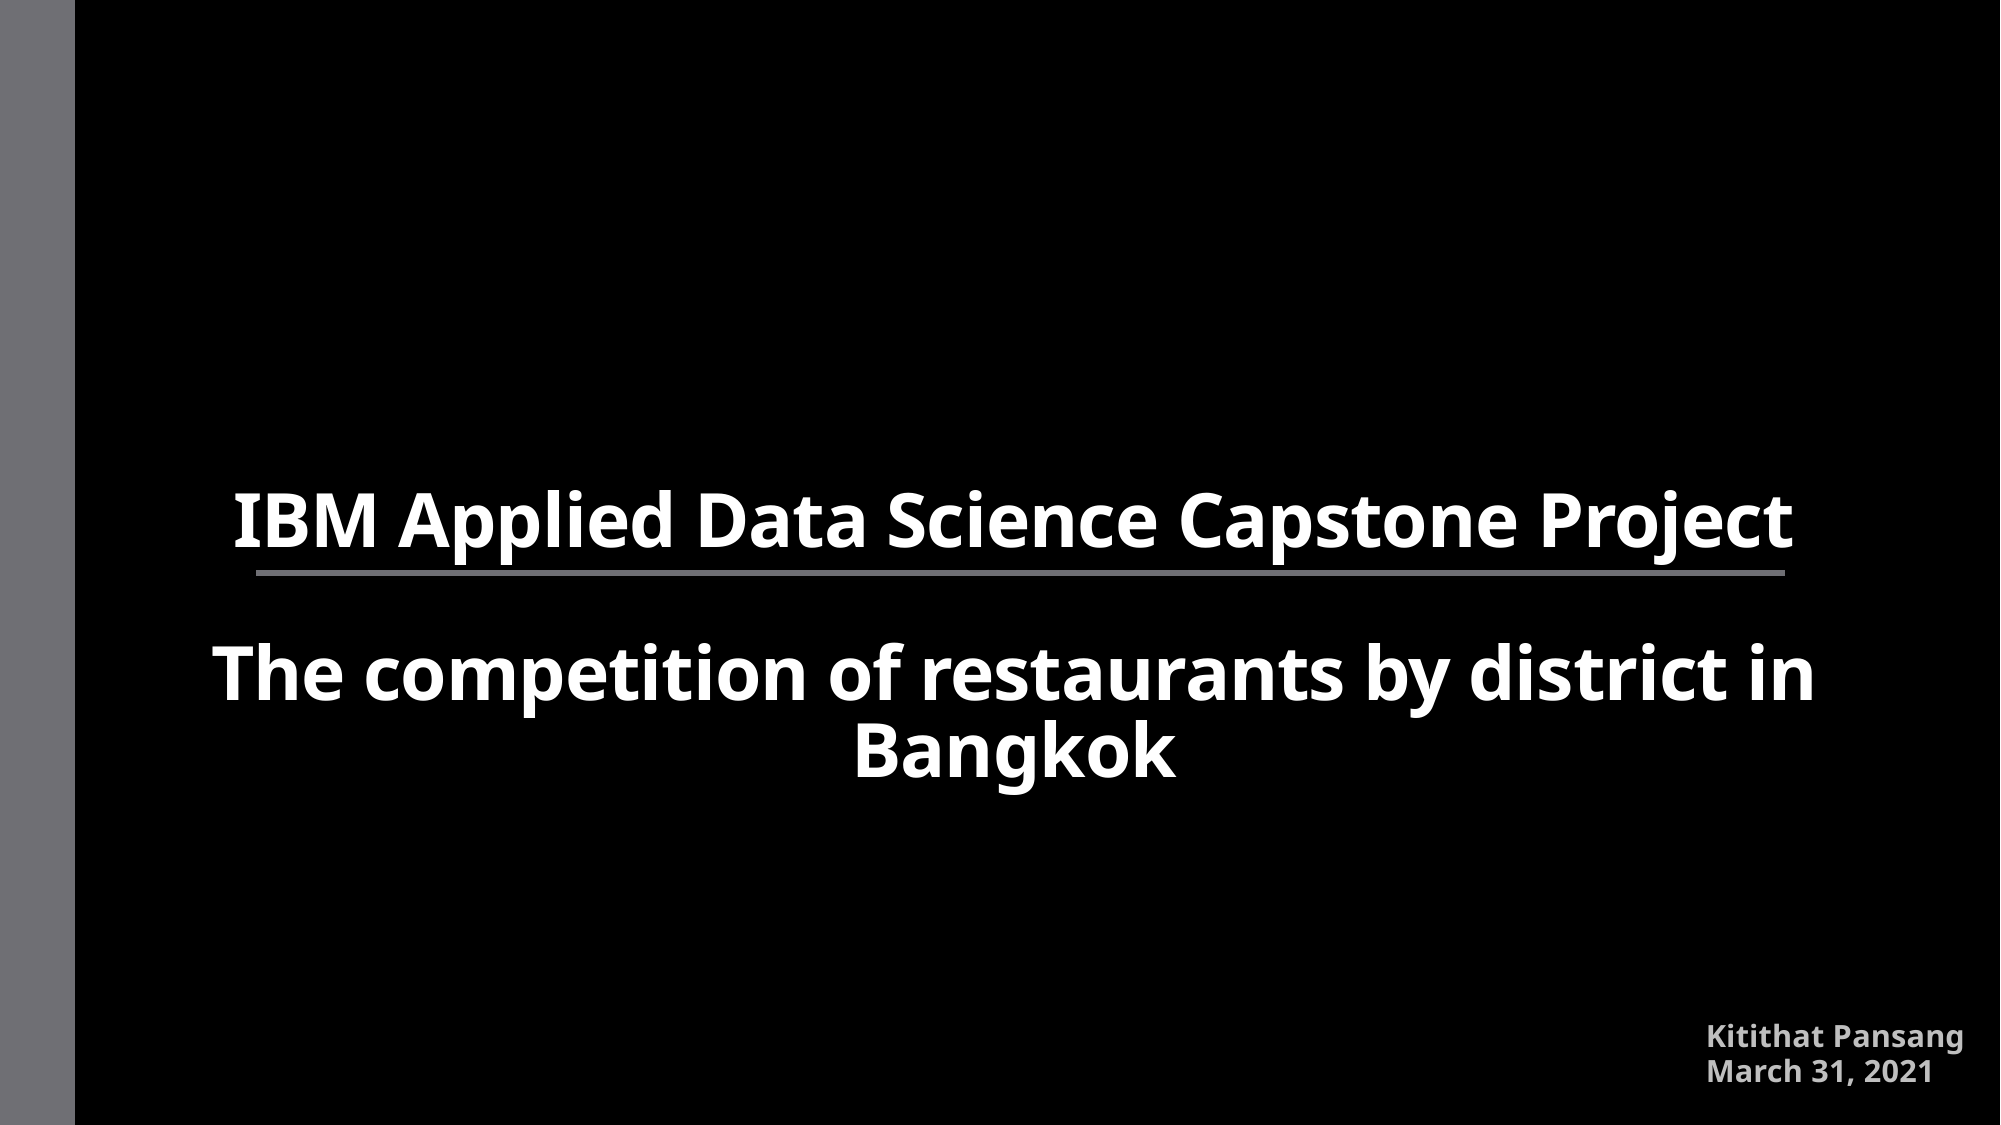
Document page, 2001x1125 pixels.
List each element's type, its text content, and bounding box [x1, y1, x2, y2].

title IBM Applied Data Science Capstone Project The competition of restaurants by district in Bangkok [101, 419, 1927, 891]
subtitle Kitithat Pansang March 31, 2021 [1690, 1012, 1999, 1125]
